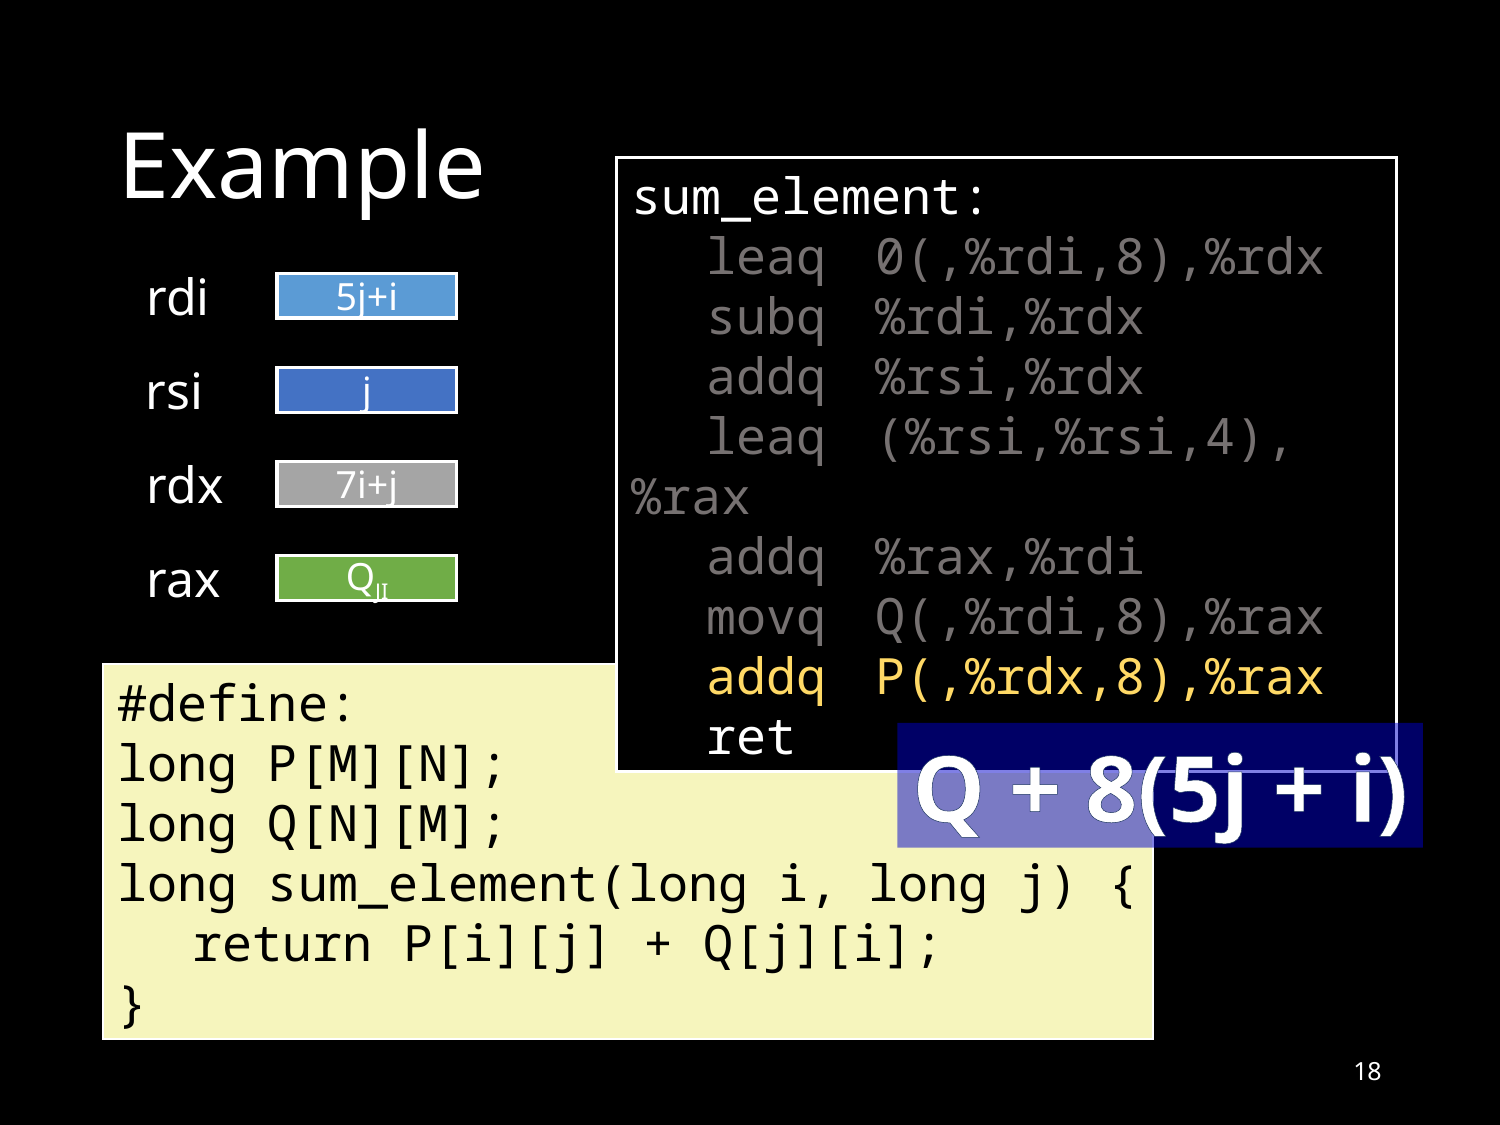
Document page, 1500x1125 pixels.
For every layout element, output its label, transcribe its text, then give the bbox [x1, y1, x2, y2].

text_box #define: long P[M][N]; long Q[N][M]; long sum_element(long i, long j) { return P[i][j] + Q[j][i]; } [103, 664, 1153, 1039]
text_box Q + 8(5j + i) [897, 722, 1423, 848]
text_box j [275, 366, 458, 414]
text_box rax [131, 540, 236, 615]
text_box rdi [131, 257, 225, 333]
text_box rsi [131, 351, 219, 427]
title Example [103, 59, 1397, 278]
text_box 7i+j [275, 460, 458, 508]
text_box QJI [275, 554, 458, 602]
slide_number 18 [1059, 1042, 1397, 1103]
text_box rdx [132, 445, 239, 521]
text_box sum_element: leaq 0(,%rdi,8),%rdx subq %rdi,%rdx addq %rsi,%rdx leaq (%rsi,%rsi,4),%rax addq %rax,%rdi movq Q(,%rdi,8),%rax addq P(,%rdx,8),%rax ret [615, 156, 1398, 773]
text_box 5j+i [275, 272, 458, 320]
